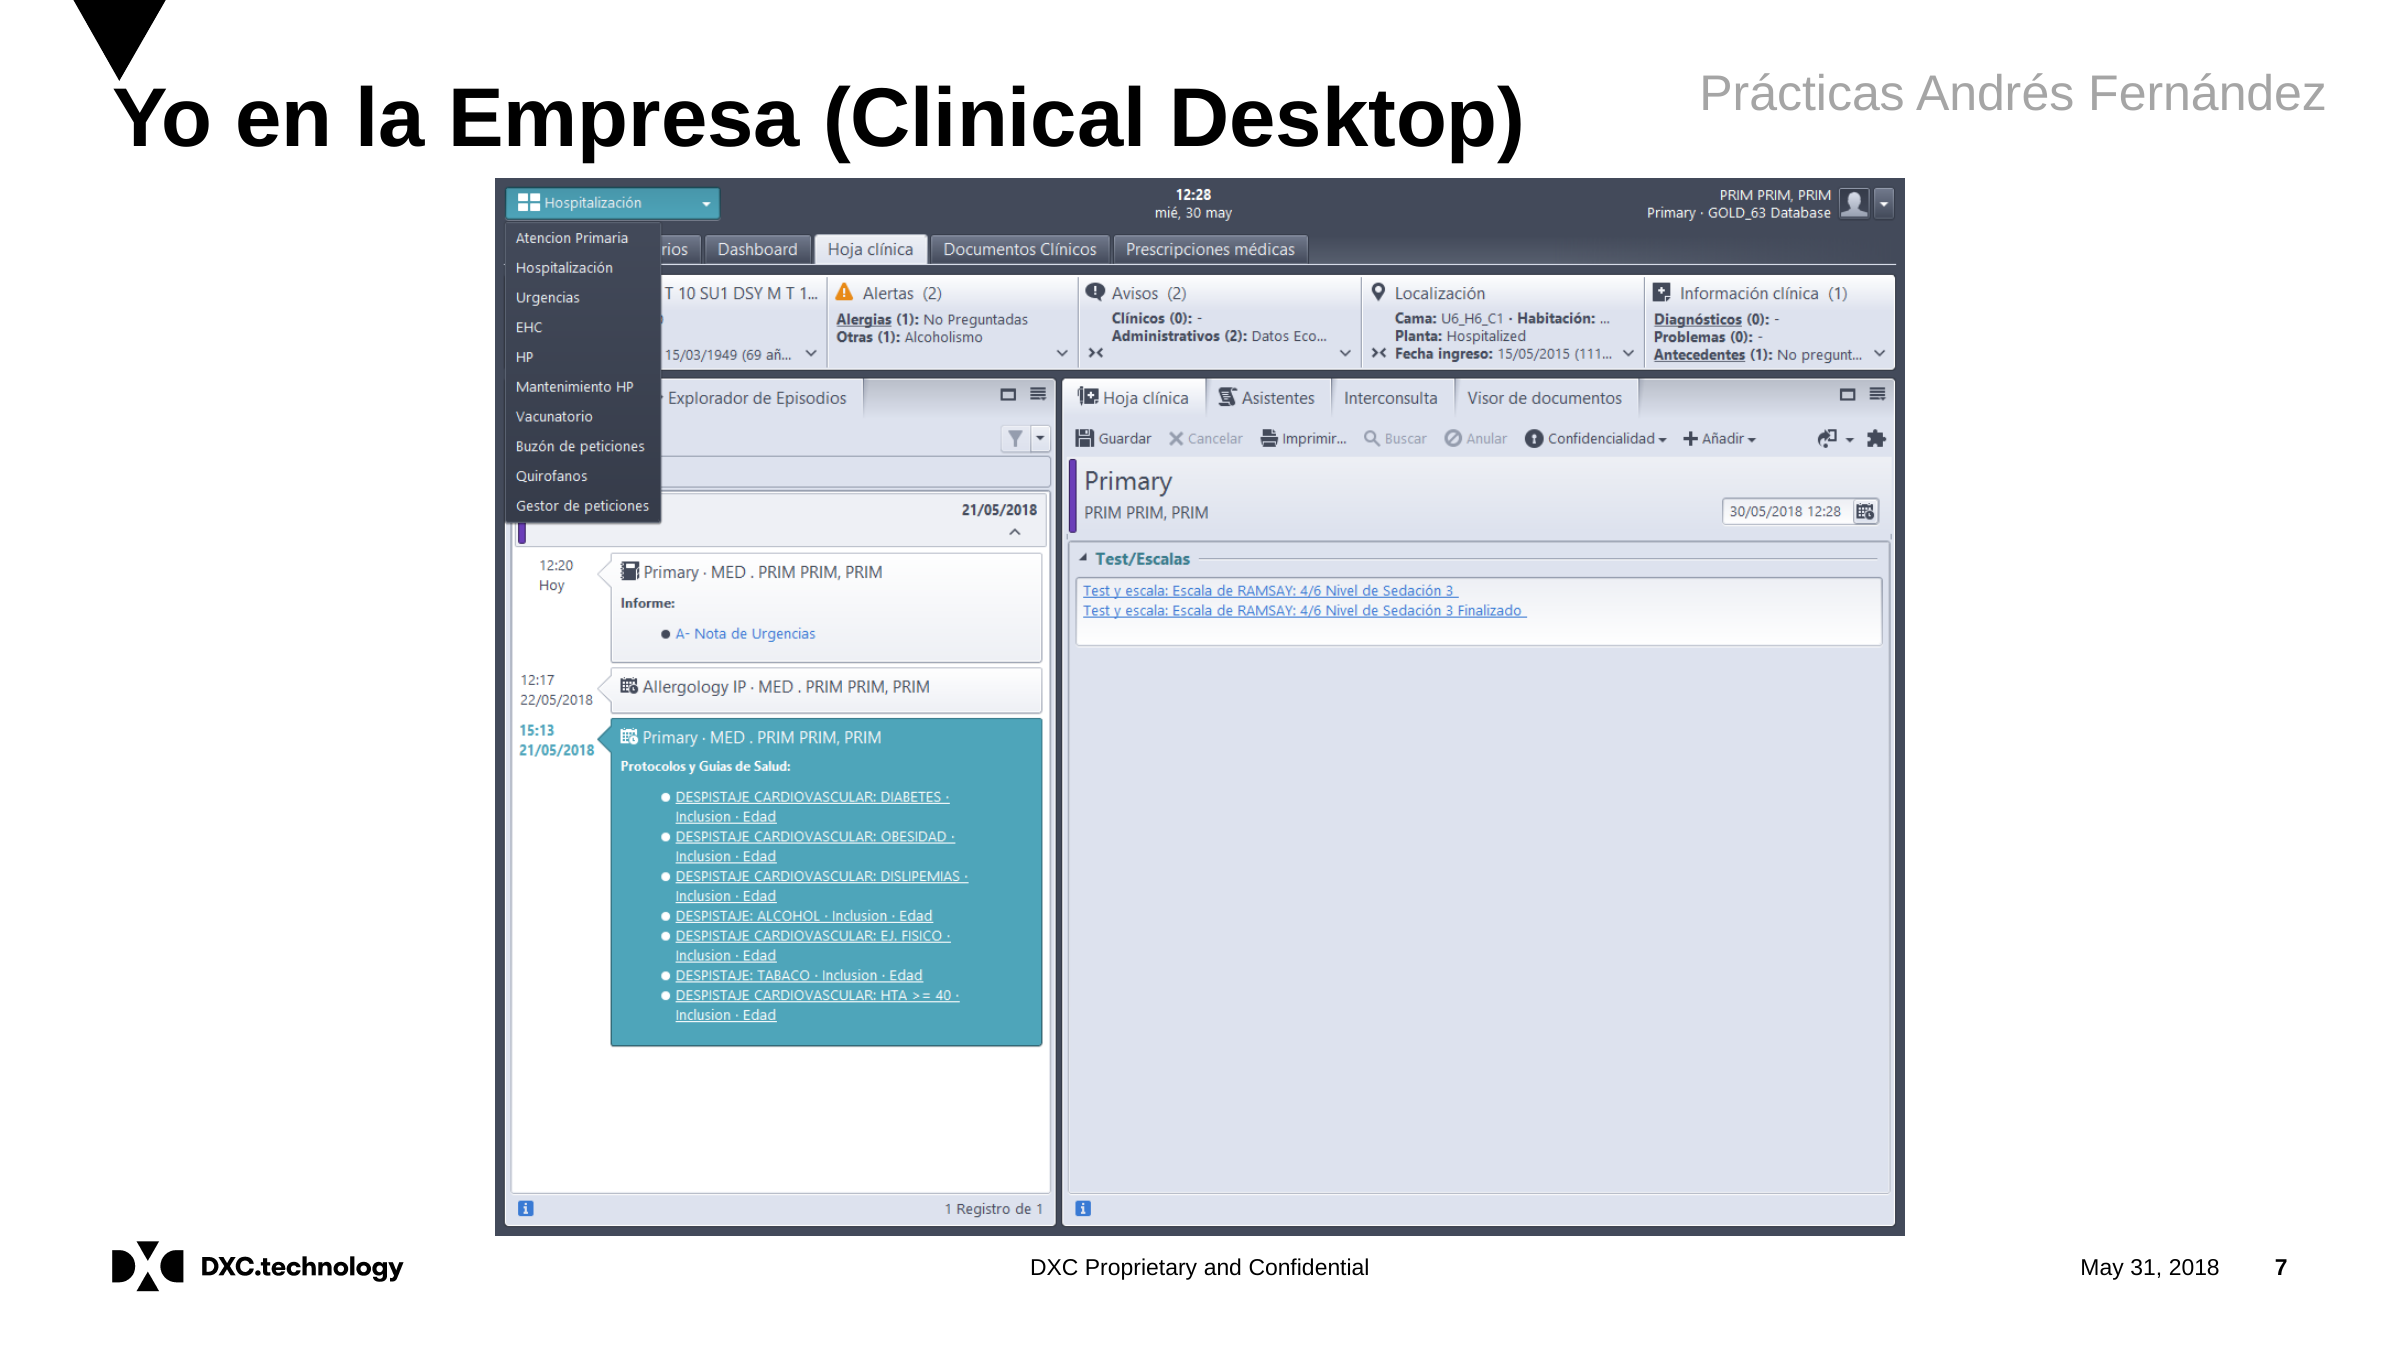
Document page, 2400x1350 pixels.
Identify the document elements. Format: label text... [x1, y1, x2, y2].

title Yo en la Empresa (Clinical Desktop) [112, 78, 2288, 312]
picture [494, 178, 1905, 1237]
text_box Prácticas Andrés Fernández [1684, 52, 2346, 129]
picture [89, 1218, 426, 1314]
